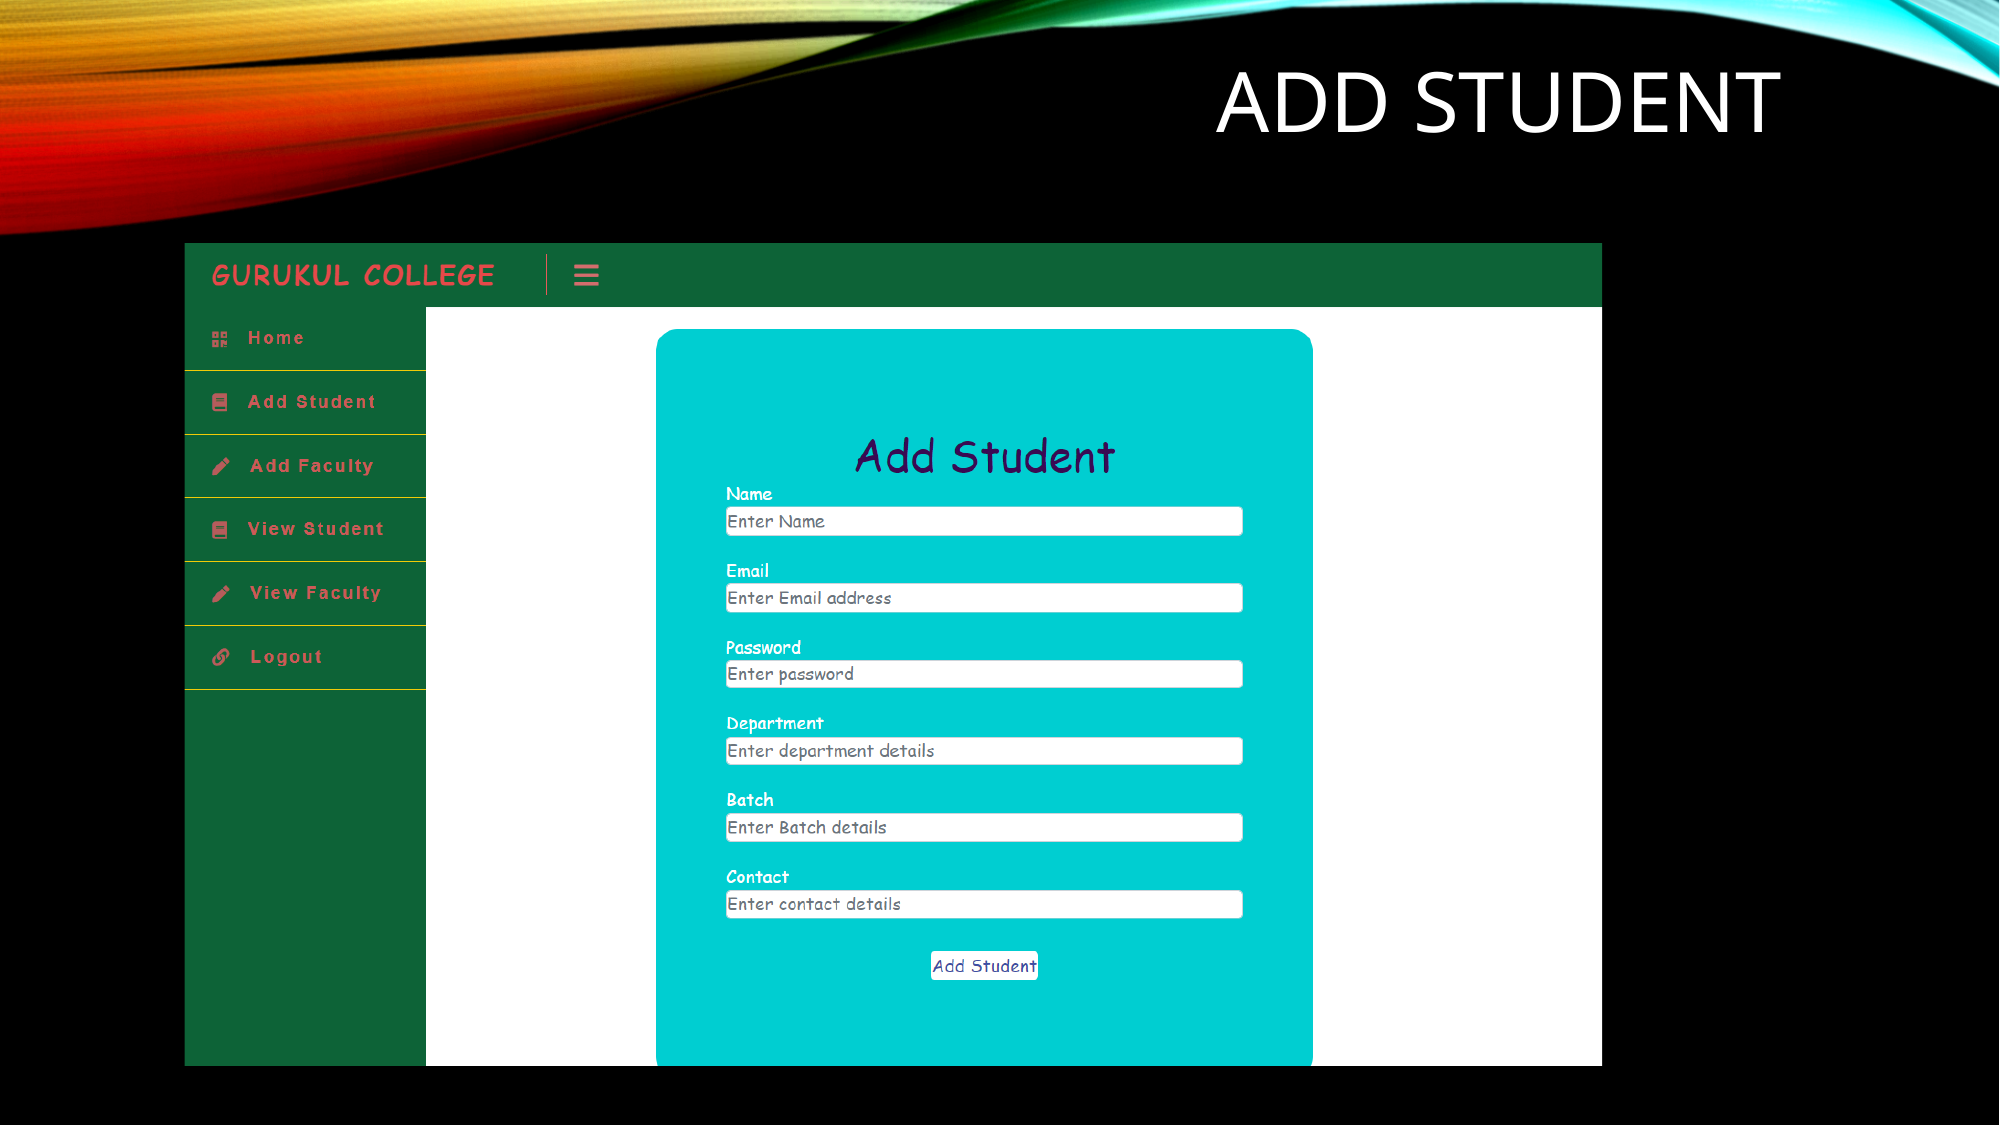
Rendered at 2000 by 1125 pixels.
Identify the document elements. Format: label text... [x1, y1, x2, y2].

picture [0, 0, 2000, 237]
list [184, 243, 1603, 1067]
title Add student [385, 0, 1798, 213]
